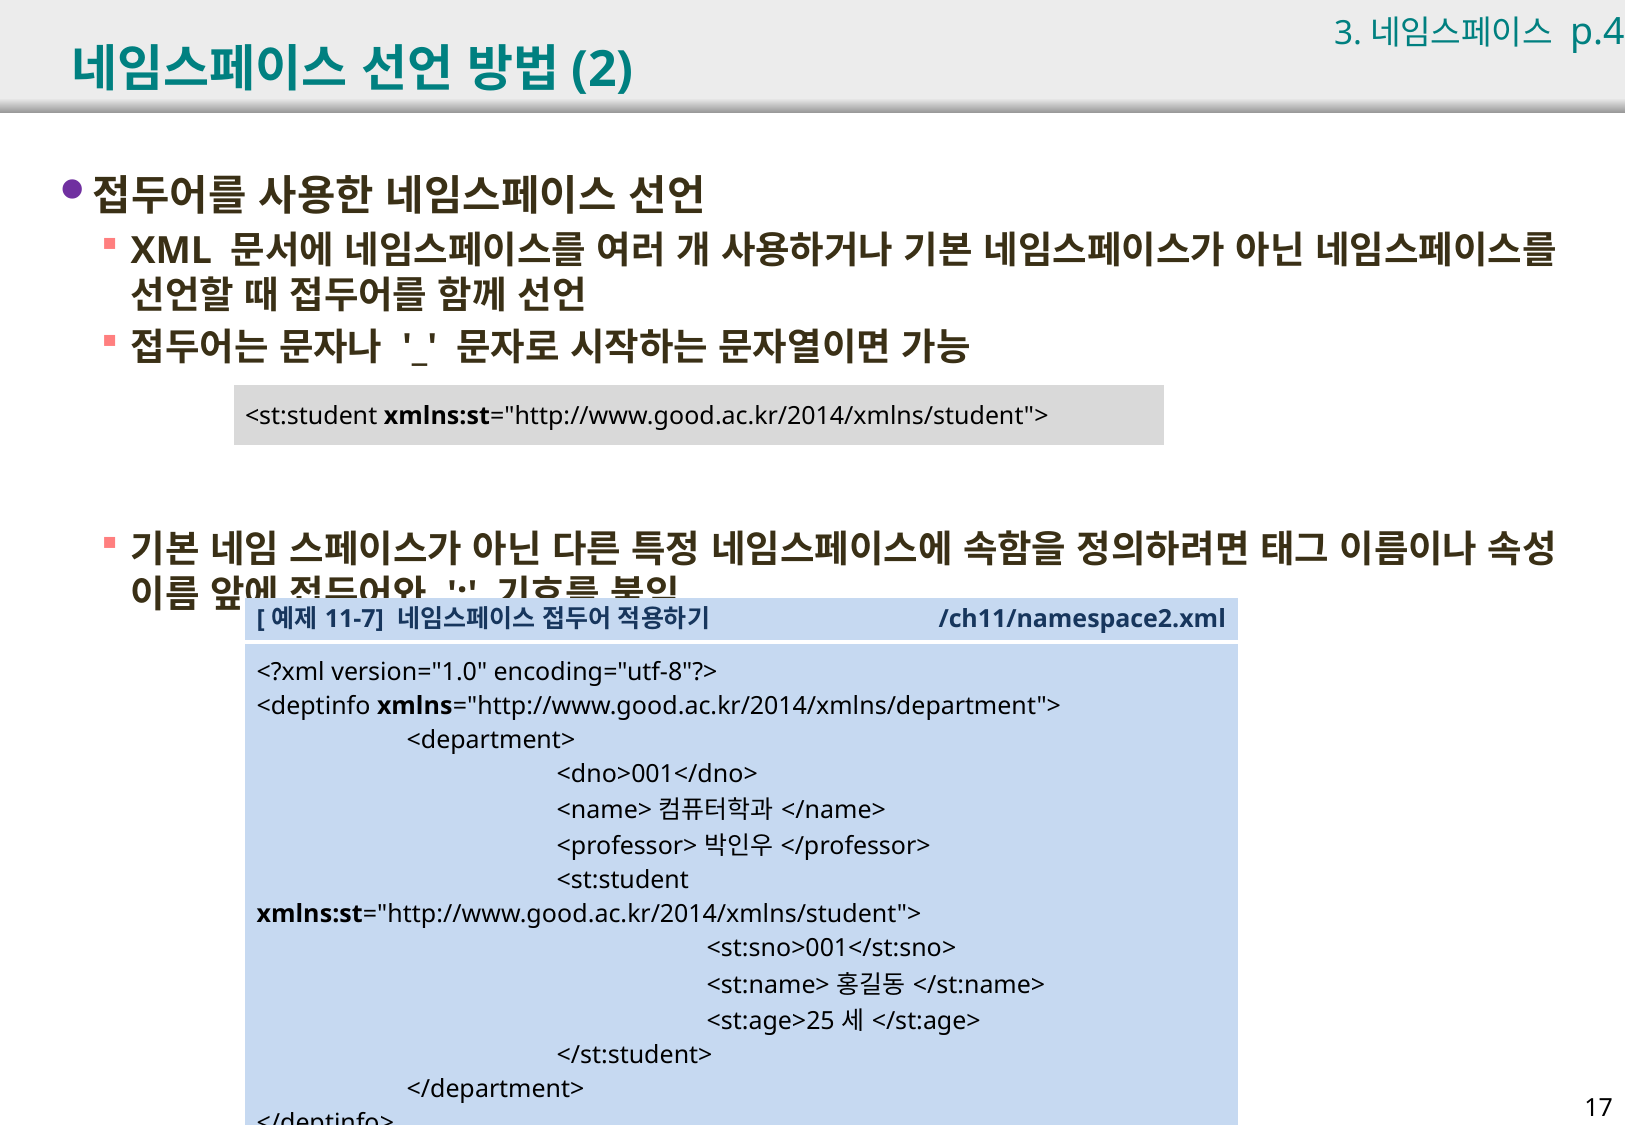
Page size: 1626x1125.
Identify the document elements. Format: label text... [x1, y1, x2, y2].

table_cell <?xml version="1.0" encoding="utf-8"?> <deptinfo xmlns="http://www.good.ac.kr/2014/xmlns/department"> <department> <dno>001</dno> <name>컴퓨터학과</name> <professor>박인우</professor> <st:student xmlns:st="http://www.good.ac.kr/2014/xmlns/student"> <st:sno>001</st:sno> <st:name>홍길동</st:name> <st:age>25세</st:age> </st:student> </department> </deptinfo> [245, 644, 1238, 1125]
title 네임스페이스 선언 방법(2) [56, 18, 1545, 115]
table_header /ch11/namespace2.xml [807, 598, 1238, 640]
list 접두어를 사용한 네임스페이스 선언 XML 문서에 네임스페이스를 여러 개 사용하거나 기본 네임스페이스가 아닌 네임스페이스를 선언할 때 접두어를 함께 선언 접두어는 문자나 '_' 문자로 시작하는 문자열이면 가능 기본 네임 스페이스가 아닌 다른 특정 네임스페이스에 속함을 정의하려면 태그 이름이나 속성 이름 앞에 접두어와 ':' 기호를 붙임 [44, 160, 1593, 1095]
text_box 3.네임스페이스 p.422 [1319, 0, 1625, 60]
table_header [예제11-7] 네임스페이스 접두어 적용하기 [245, 598, 807, 640]
table_header <st:student xmlns:st="http://www.good.ac.kr/2014/xmlns/student"> [234, 385, 1164, 445]
